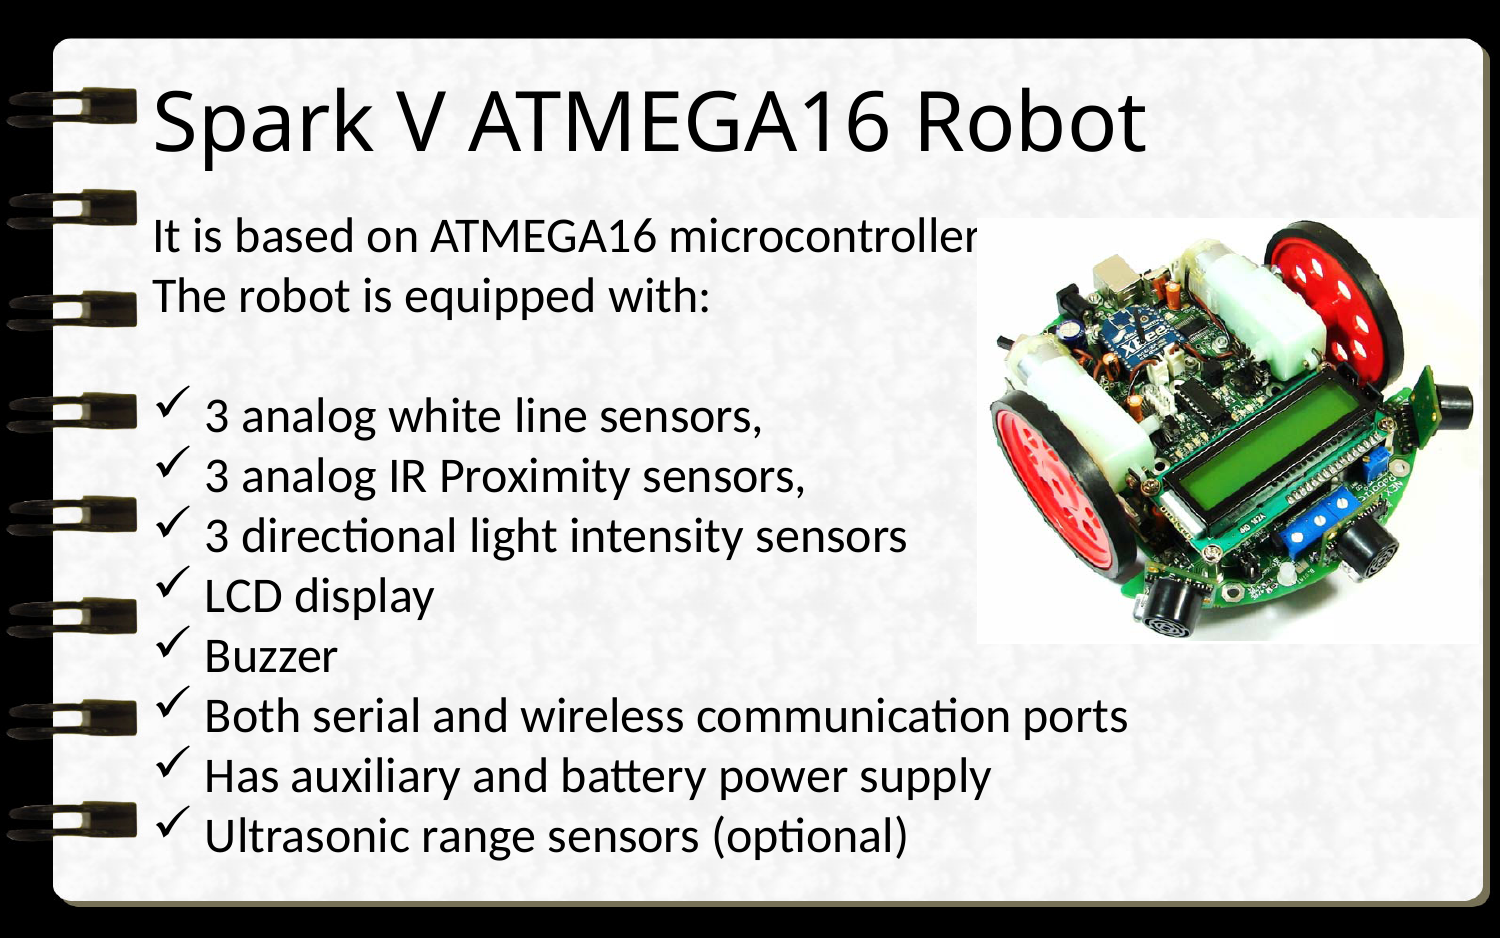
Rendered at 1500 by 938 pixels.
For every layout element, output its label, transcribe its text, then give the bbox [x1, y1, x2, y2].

picture [0, 0, 1500, 938]
text_box It is based on ATMEGA16 microcontroller. The robot is equipped with: 3 analog white line sensors, 3 analog IR Proximity sensors, 3 directional light intensity sensors LCD display Buzzer Both serial and wireless communication ports Has auxiliary and battery power supply Ultrasonic range sensors (optional) [137, 195, 1413, 870]
title Spark V ATMEGA16 Robot [137, 39, 1346, 195]
